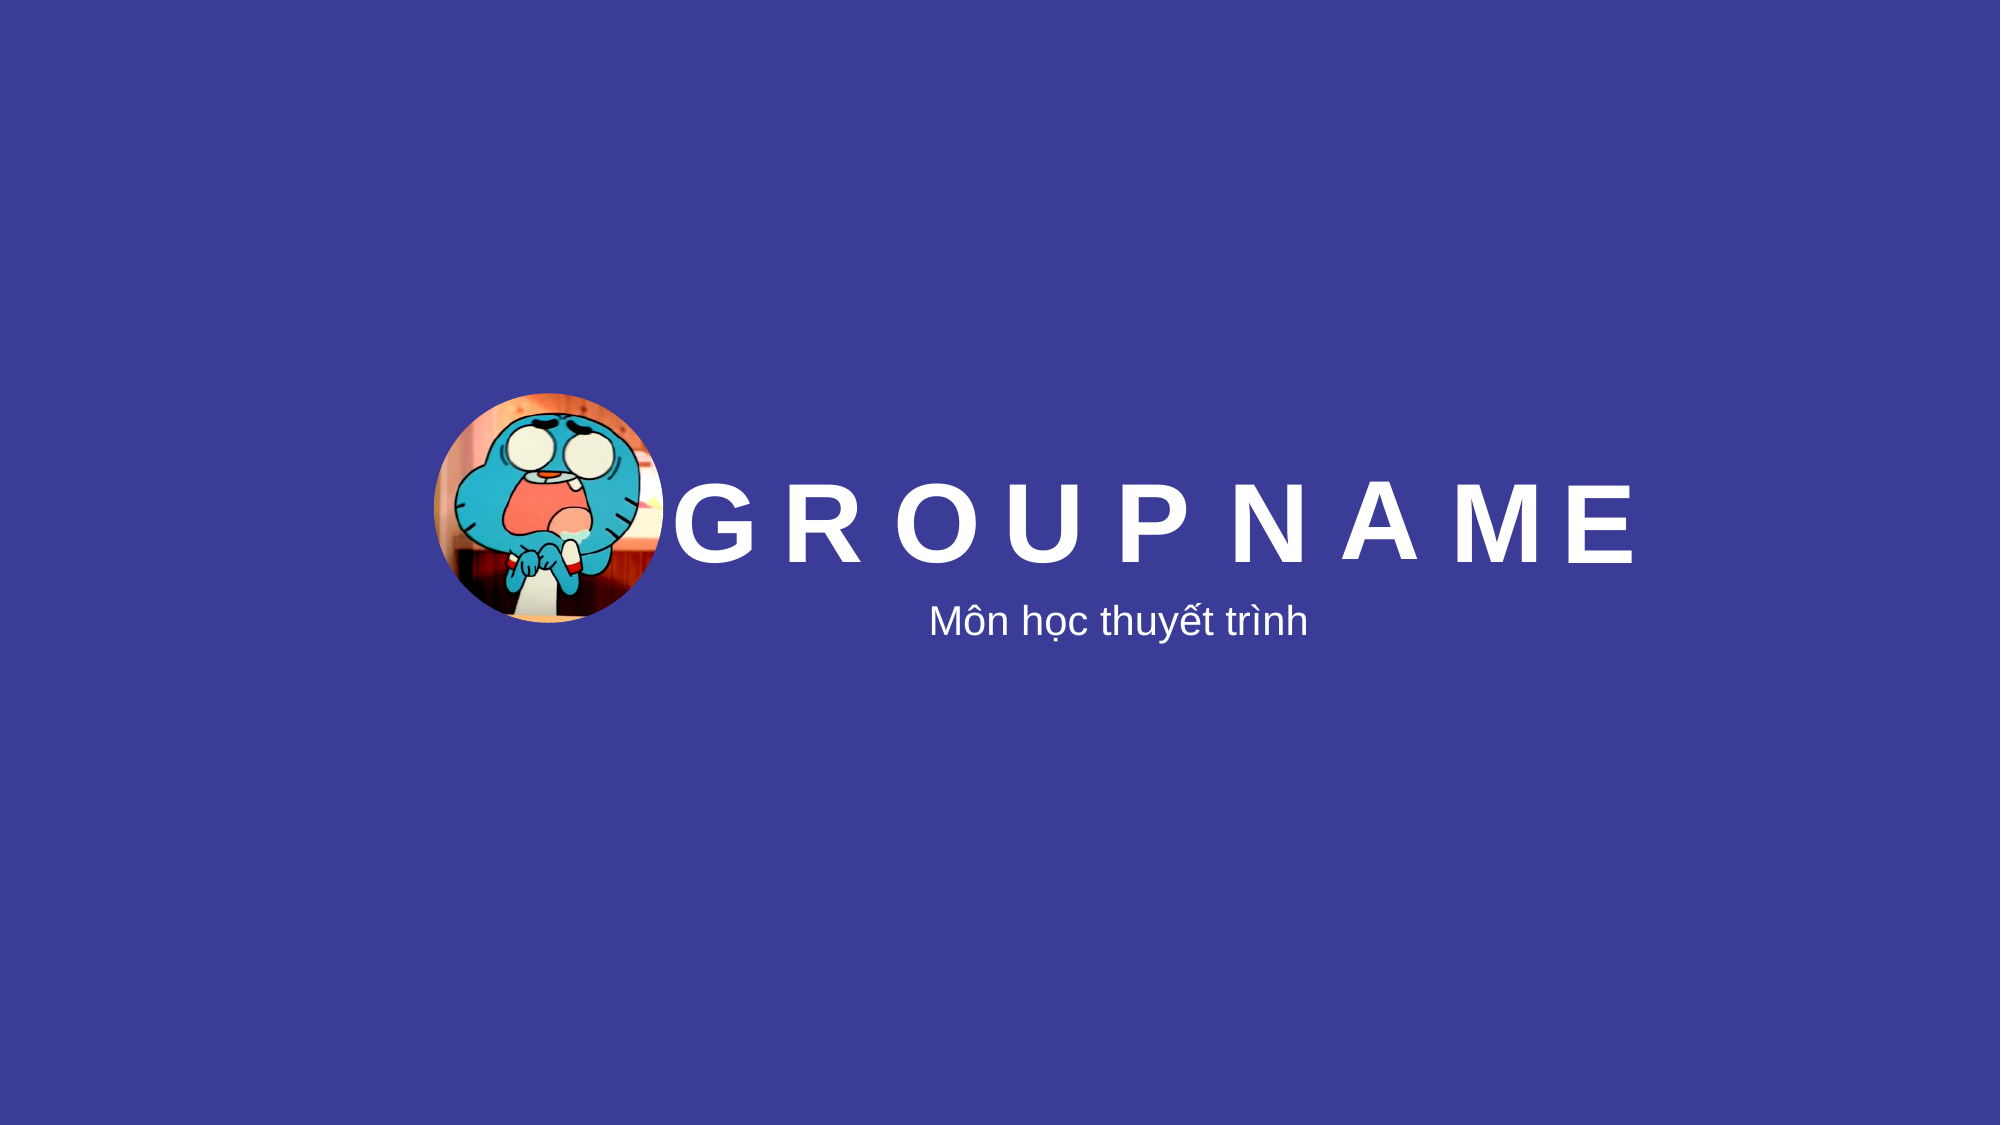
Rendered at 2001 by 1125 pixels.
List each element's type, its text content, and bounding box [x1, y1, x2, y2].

text_box [432, 392, 656, 624]
text_box O [878, 442, 989, 593]
text_box P [1107, 442, 1214, 586]
text_box E [1547, 444, 1665, 594]
text_box U [989, 442, 1107, 586]
text_box Môn học thuyết trình [890, 586, 1359, 652]
text_box M [1436, 442, 1554, 593]
text_box N [1214, 442, 1325, 586]
text_box A [1325, 439, 1443, 590]
text_box R [767, 442, 878, 593]
text_box G [656, 442, 767, 593]
